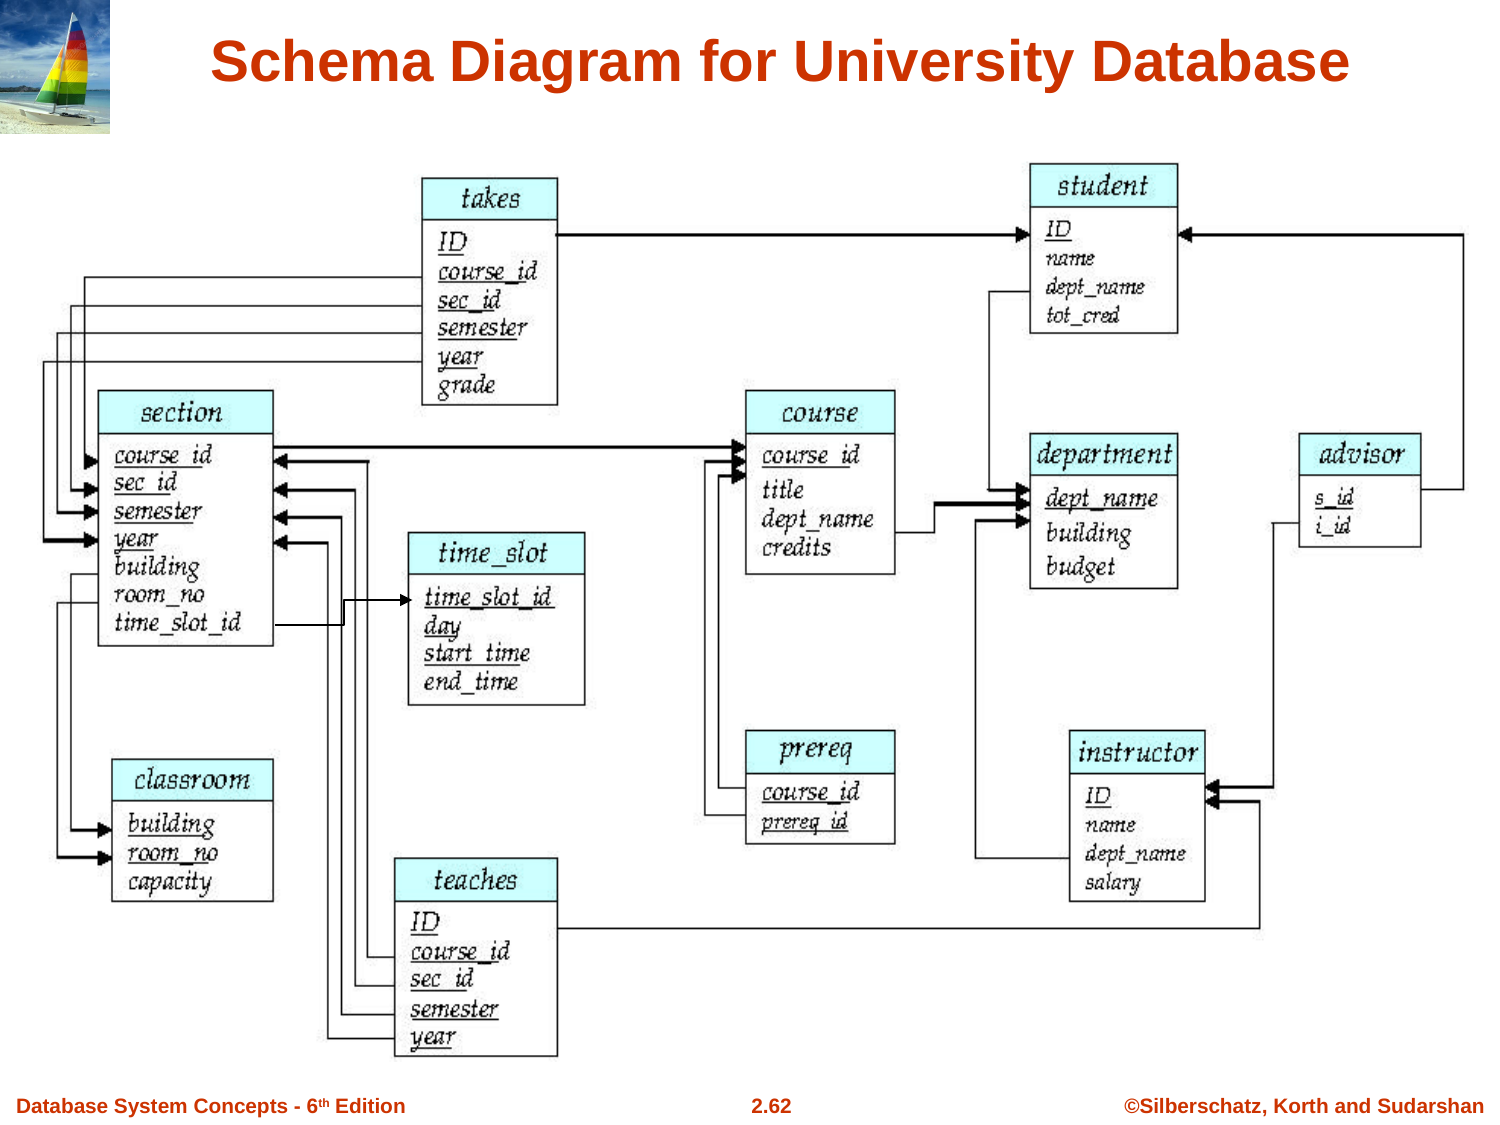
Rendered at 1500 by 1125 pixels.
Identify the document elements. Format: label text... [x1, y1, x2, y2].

picture [0, 0, 110, 134]
text_box Schema Diagram for University Database [118, 0, 1444, 100]
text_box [37, 149, 1469, 1062]
